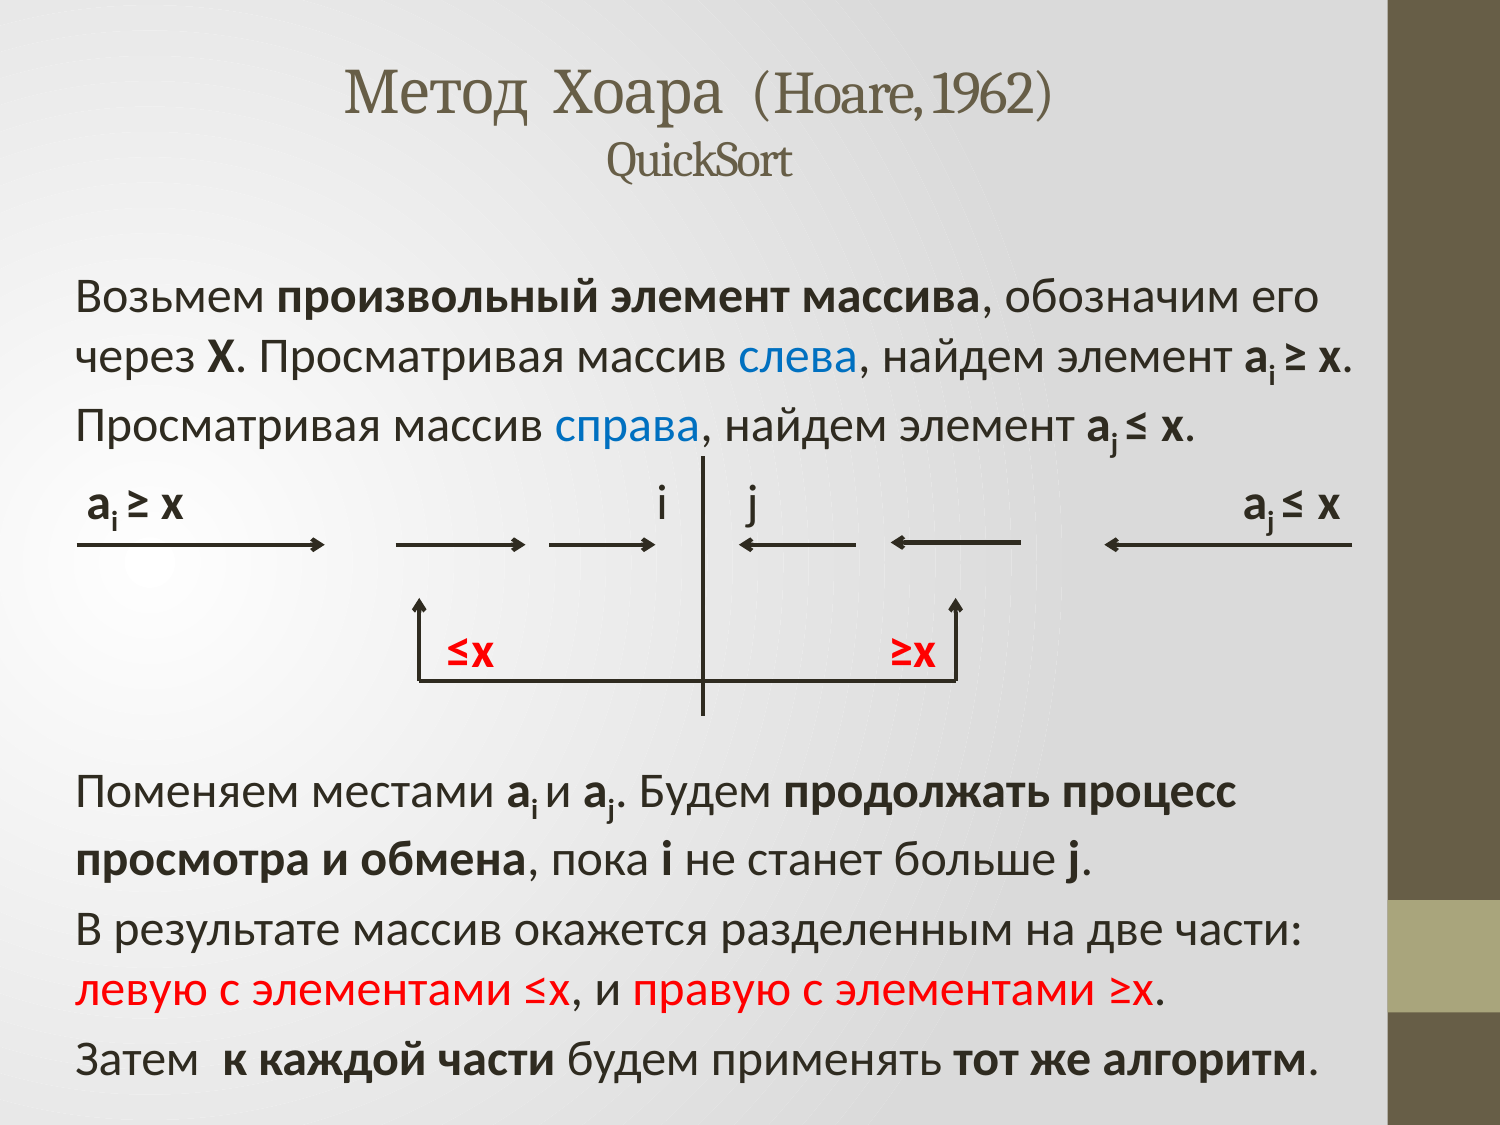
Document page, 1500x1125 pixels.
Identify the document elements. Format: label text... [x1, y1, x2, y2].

title Метод Хоара (Hoare, 1962) QuickSort [75, 45, 1325, 195]
list Возьмем произвольный элемент массива, обозначим его через Х. Просматривая массив слева, найдем элемент ai ≥ x. Просматривая массив справа, найдем элемент aj ≤ x. ai ≥ x i j aj ≤ x ≤x ≥x Поменяем местами ai и aj. Будем продолжать процесс просмотра и обмена, пока i не станет больше j. В результате массив окажется разделенным на две части: левую с элементами ≤x, и правую с элементами ≥x. Затем к каждой части будем применять тот же алгоритм. [41, 255, 1388, 1125]
